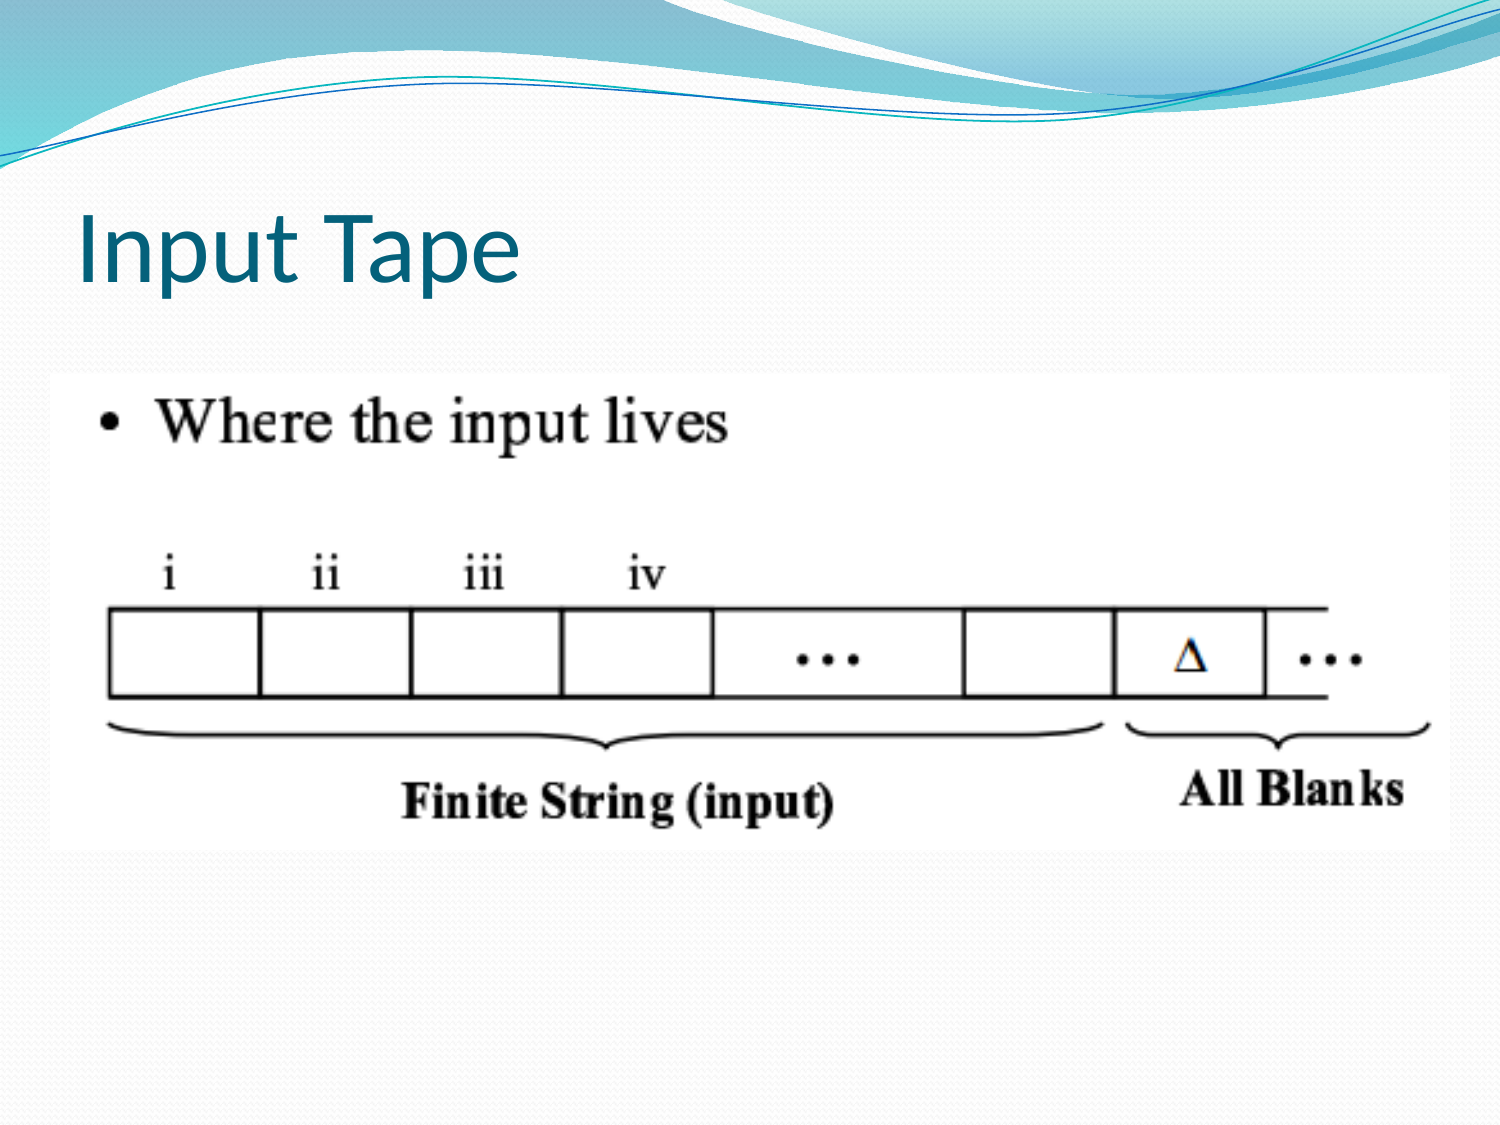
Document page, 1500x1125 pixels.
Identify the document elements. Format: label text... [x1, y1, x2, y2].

title Input Tape [75, 115, 1425, 303]
picture [49, 374, 1450, 851]
